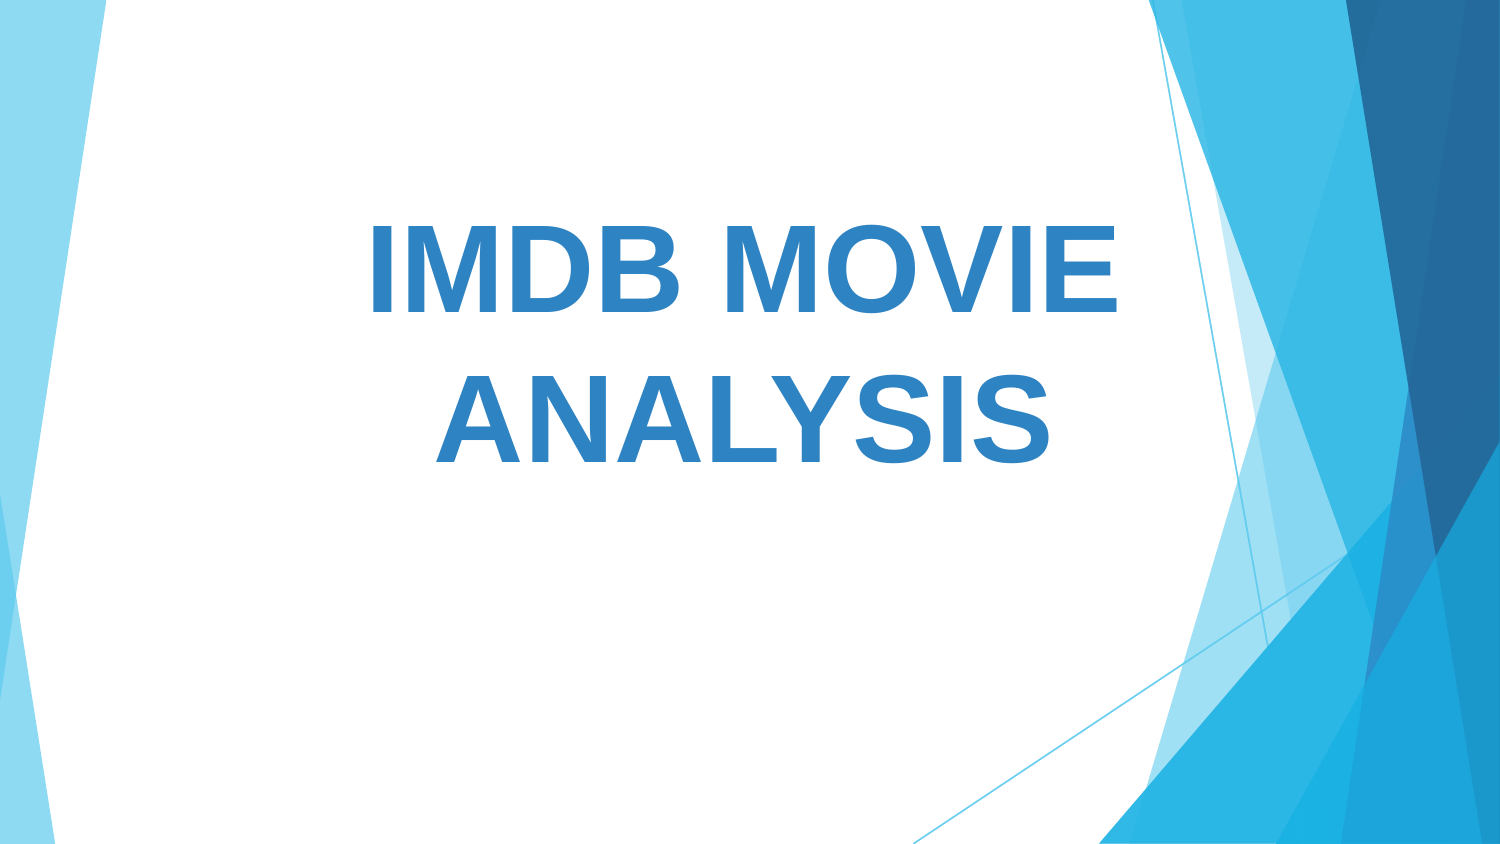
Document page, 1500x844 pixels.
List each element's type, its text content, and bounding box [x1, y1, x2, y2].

title IMDB MOVIE ANALYSIS [68, 295, 1419, 499]
